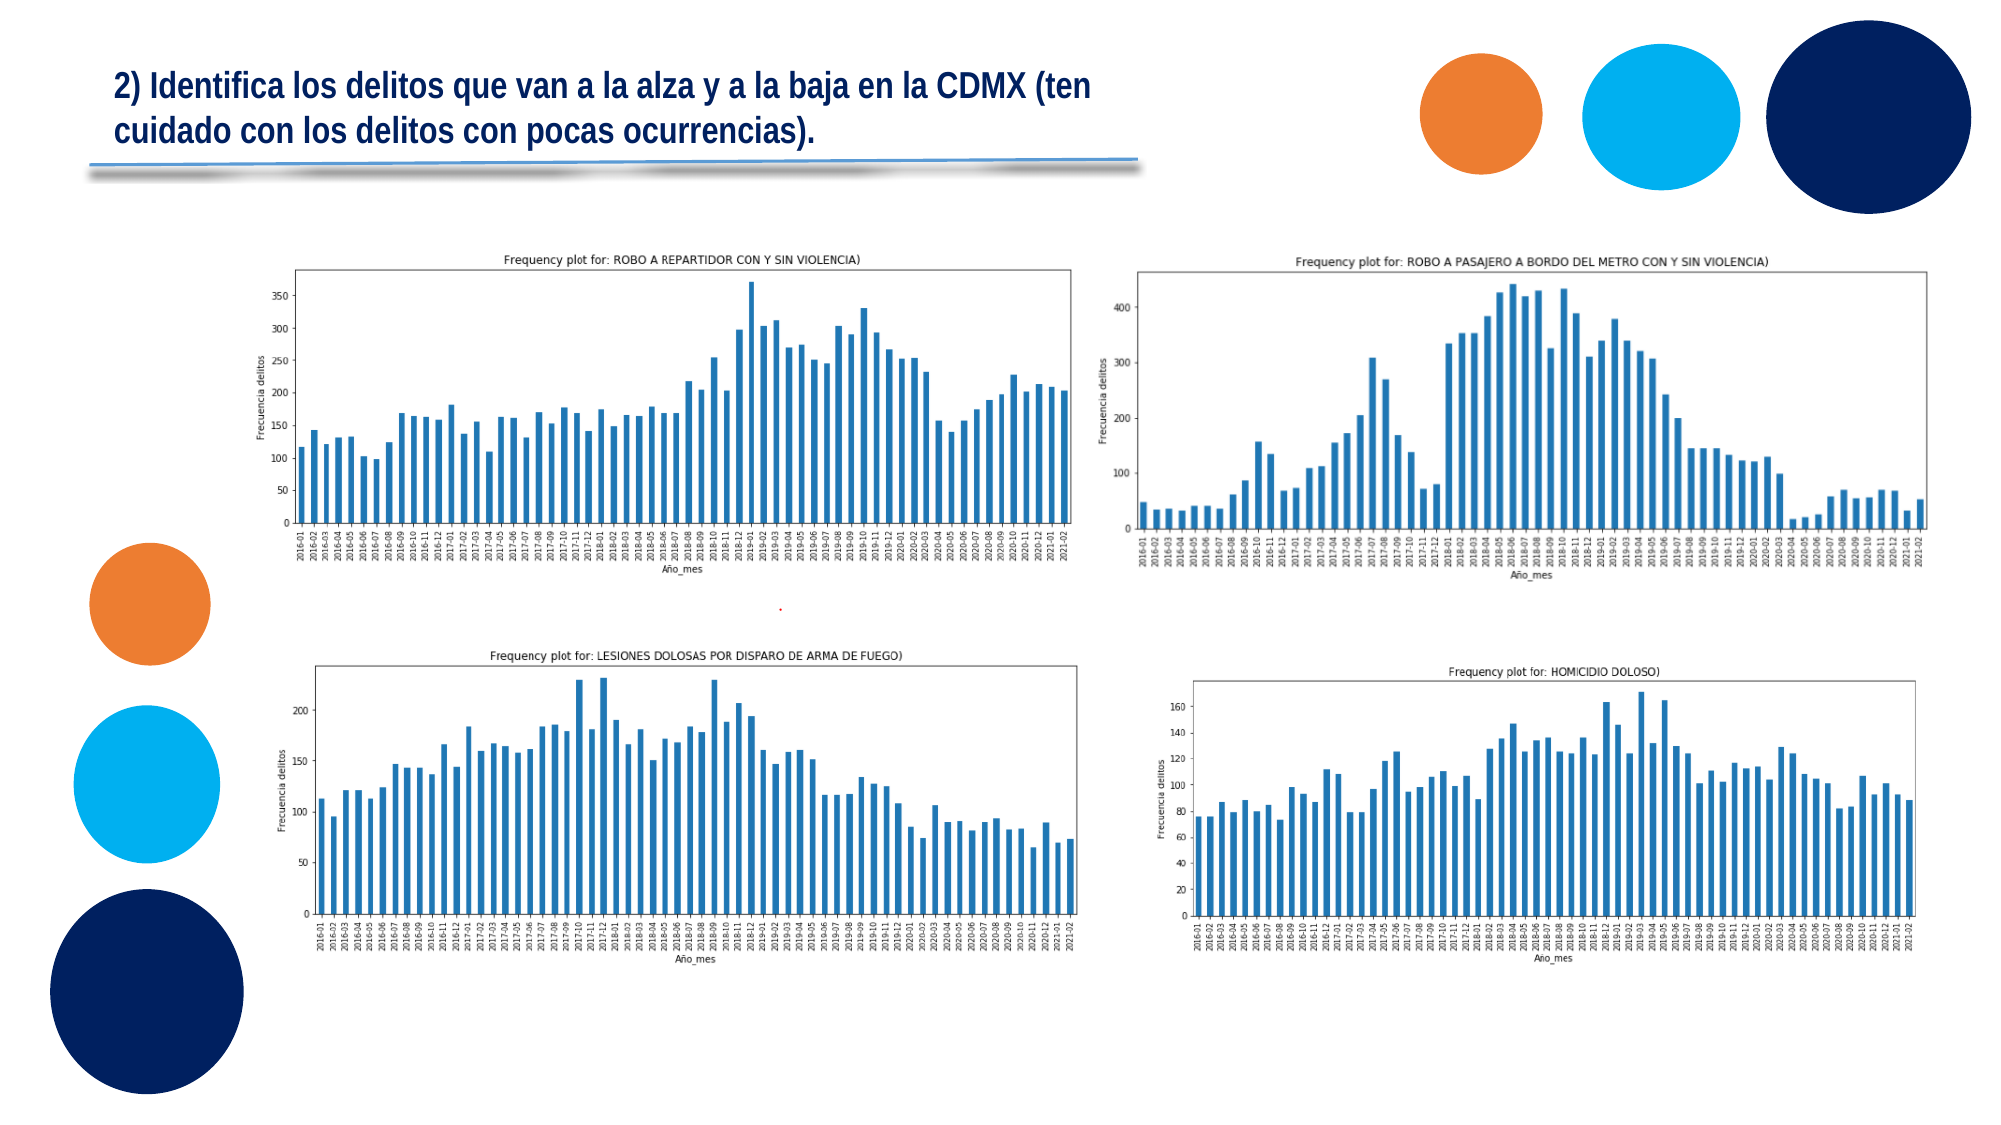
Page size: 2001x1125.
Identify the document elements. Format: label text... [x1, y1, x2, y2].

picture [243, 247, 1088, 579]
text_box 2) Identifica los delitos que van a la alza y a la baja en la CDMX (ten cuidado con los delitos con pocas ocurrencias). [99, 53, 1148, 159]
text_box [1581, 42, 1742, 192]
picture [1090, 248, 1935, 582]
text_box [89, 159, 1138, 165]
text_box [0, 721, 270, 916]
picture [270, 608, 1088, 966]
picture [1147, 667, 1927, 966]
text_box [1418, 52, 1544, 176]
text_box [1765, 19, 1973, 215]
